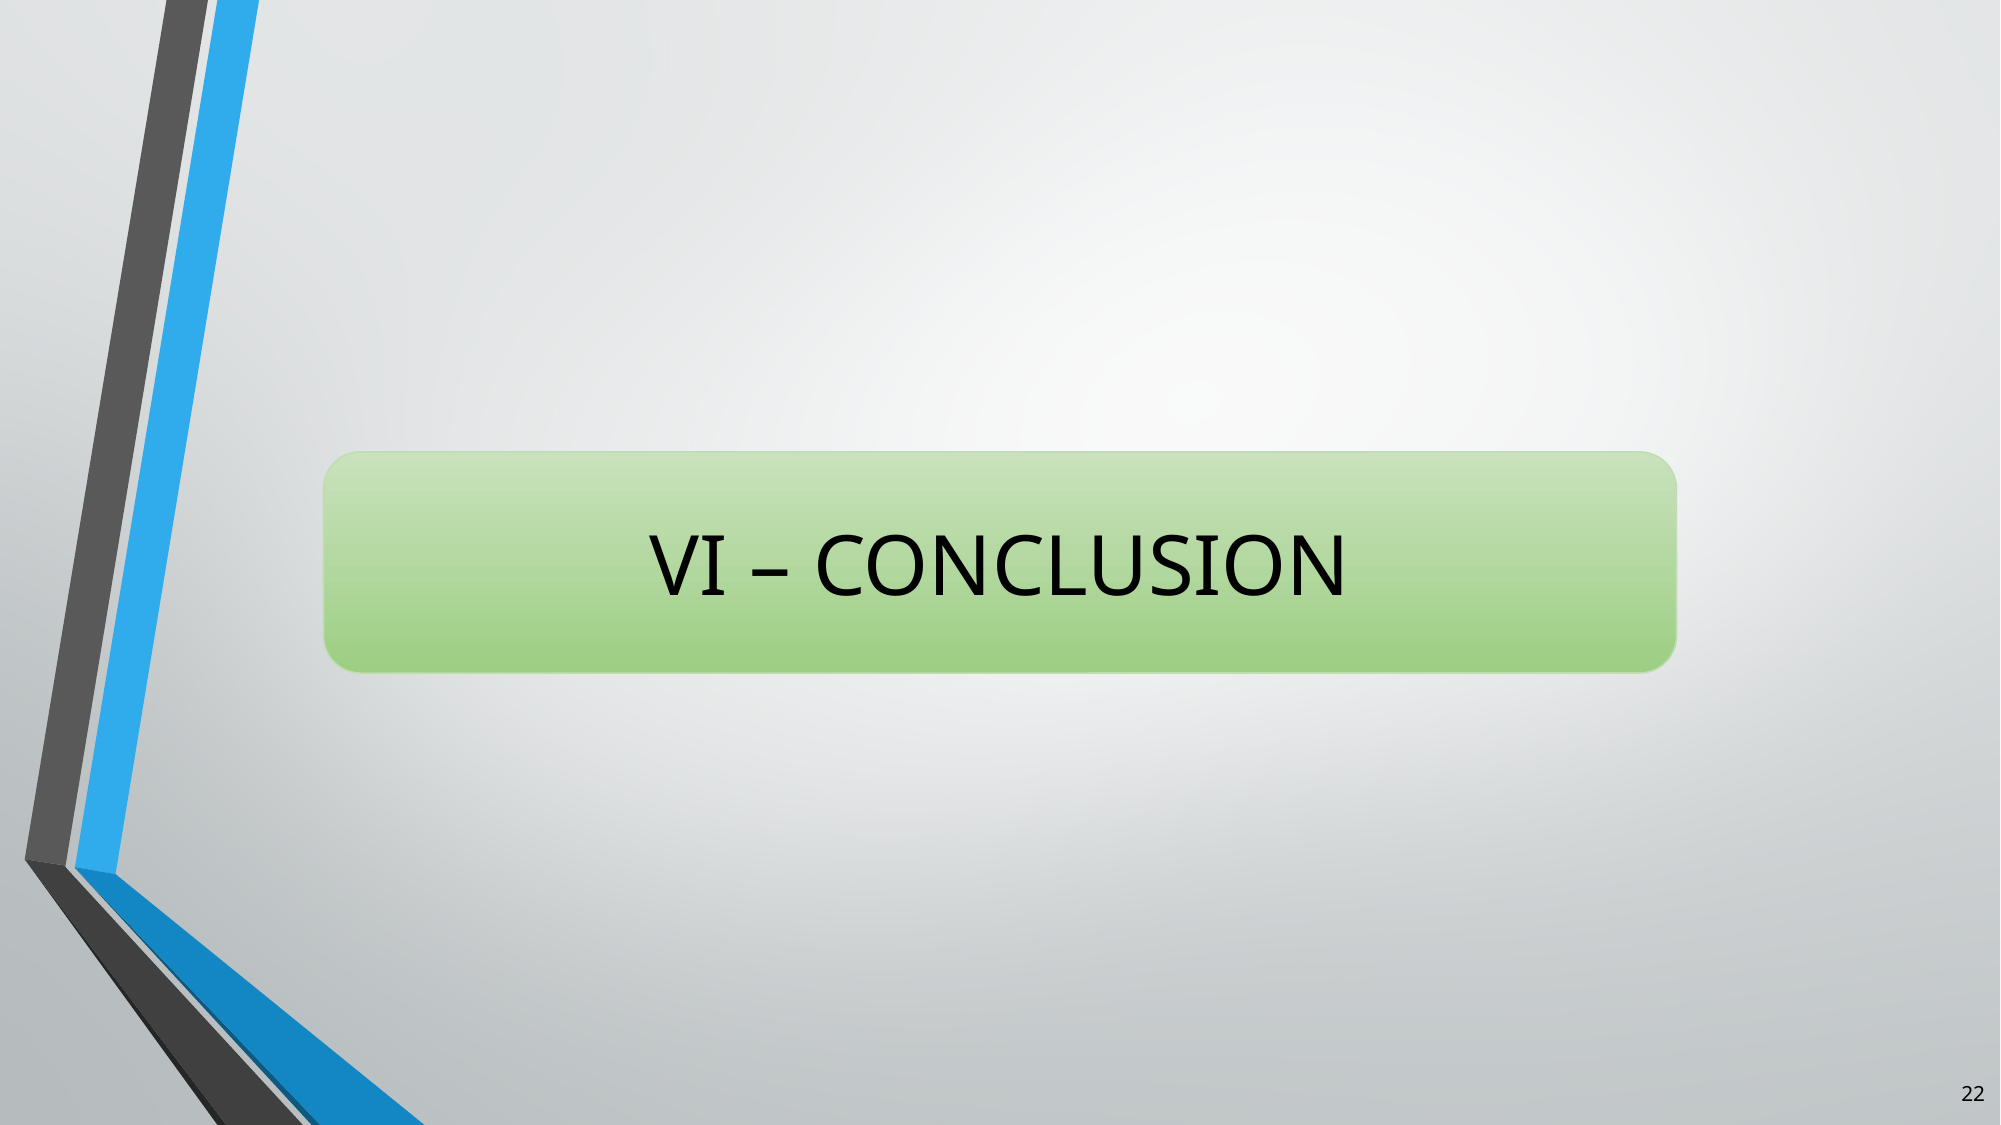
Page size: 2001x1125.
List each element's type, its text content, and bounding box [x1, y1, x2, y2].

slide_number 22 [1909, 1065, 2000, 1125]
text_box VI – CONCLUSION [322, 451, 1678, 674]
